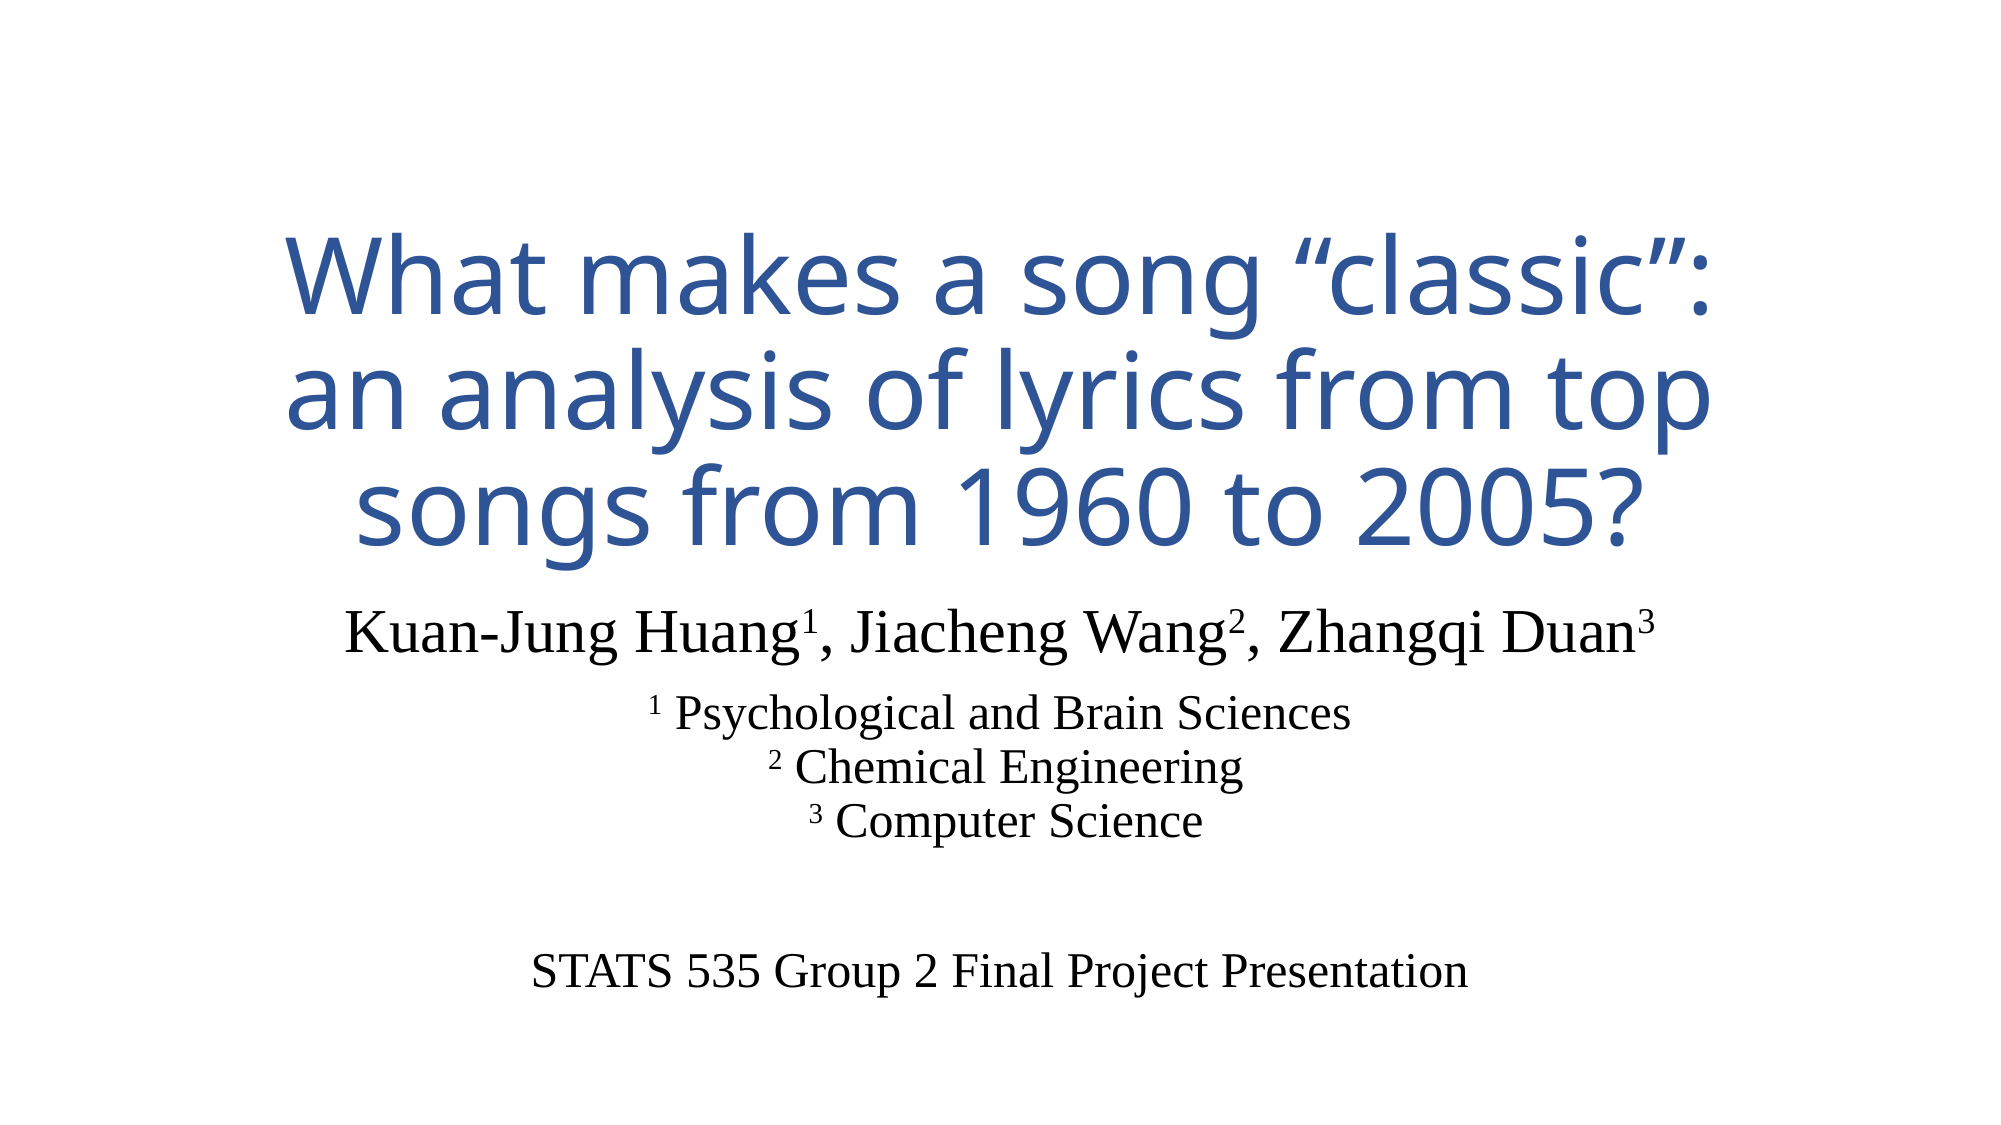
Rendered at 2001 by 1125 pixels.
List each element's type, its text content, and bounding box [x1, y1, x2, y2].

title What makes a song “classic”: an analysis of lyrics from top songs from 1960 to 2005? [249, 184, 1750, 576]
subtitle Kuan-Jung Huang1, Jiacheng Wang2, Zhangqi Duan3 1 Psychological and Brain Sciences 2 Chemical Engineering 3 Computer Science STATS 535 Group 2 Final Project Presentation [249, 590, 1750, 1095]
